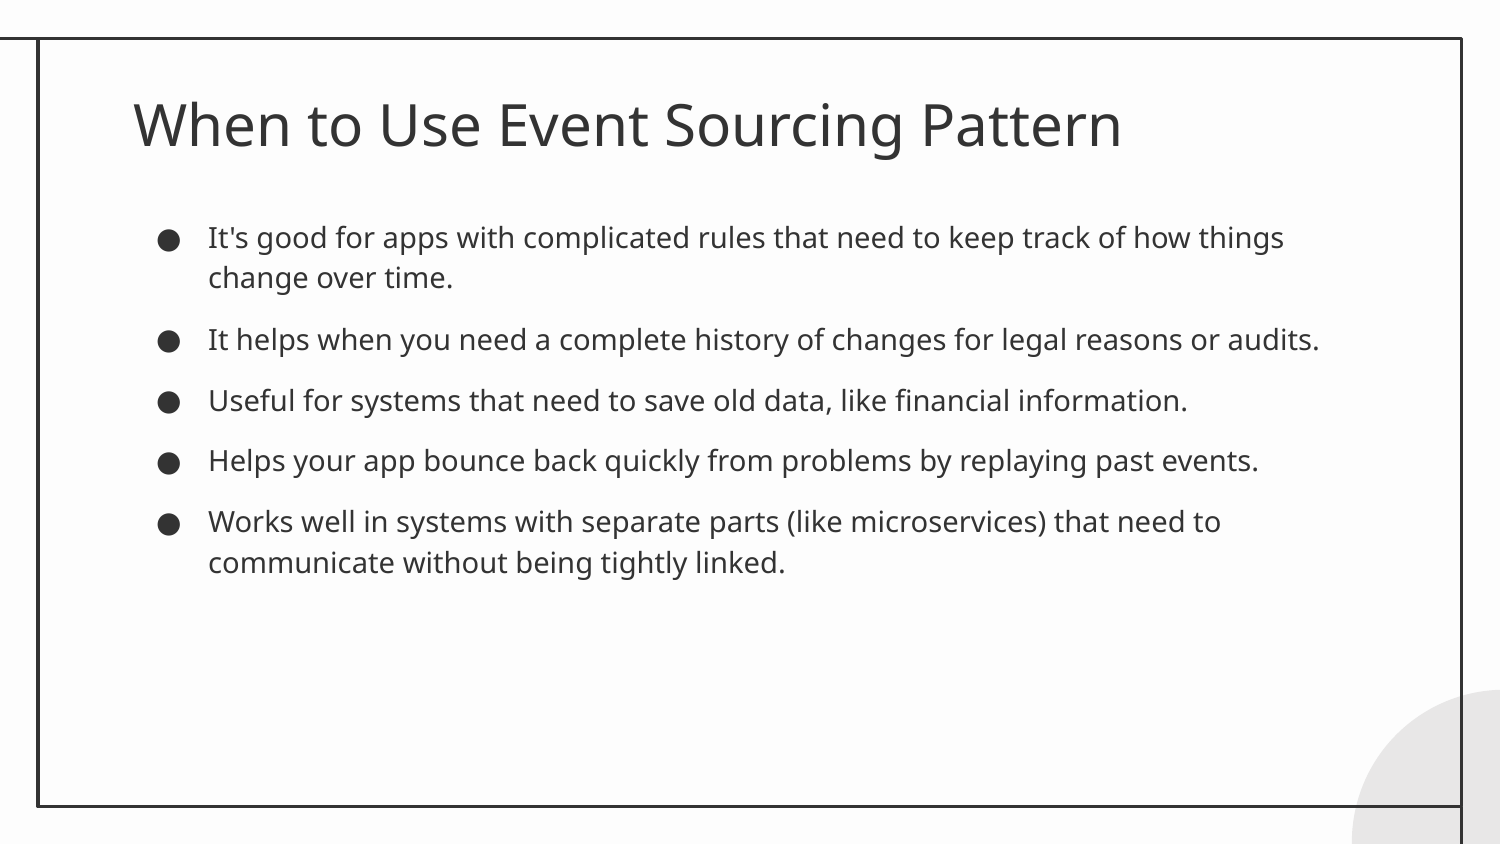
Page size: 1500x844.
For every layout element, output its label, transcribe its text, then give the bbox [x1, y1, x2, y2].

title When to Use Event Sourcing Pattern [118, 72, 1382, 167]
list It's good for apps with complicated rules that need to keep track of how things change over time. It helps when you need a complete history of changes for legal reasons or audits. Useful for systems that need to save old data, like financial information. Helps your app bounce back quickly from problems by replaying past events. Works well in systems with separate parts (like microservices) that need to communicate without being tightly linked. [118, 199, 1382, 730]
